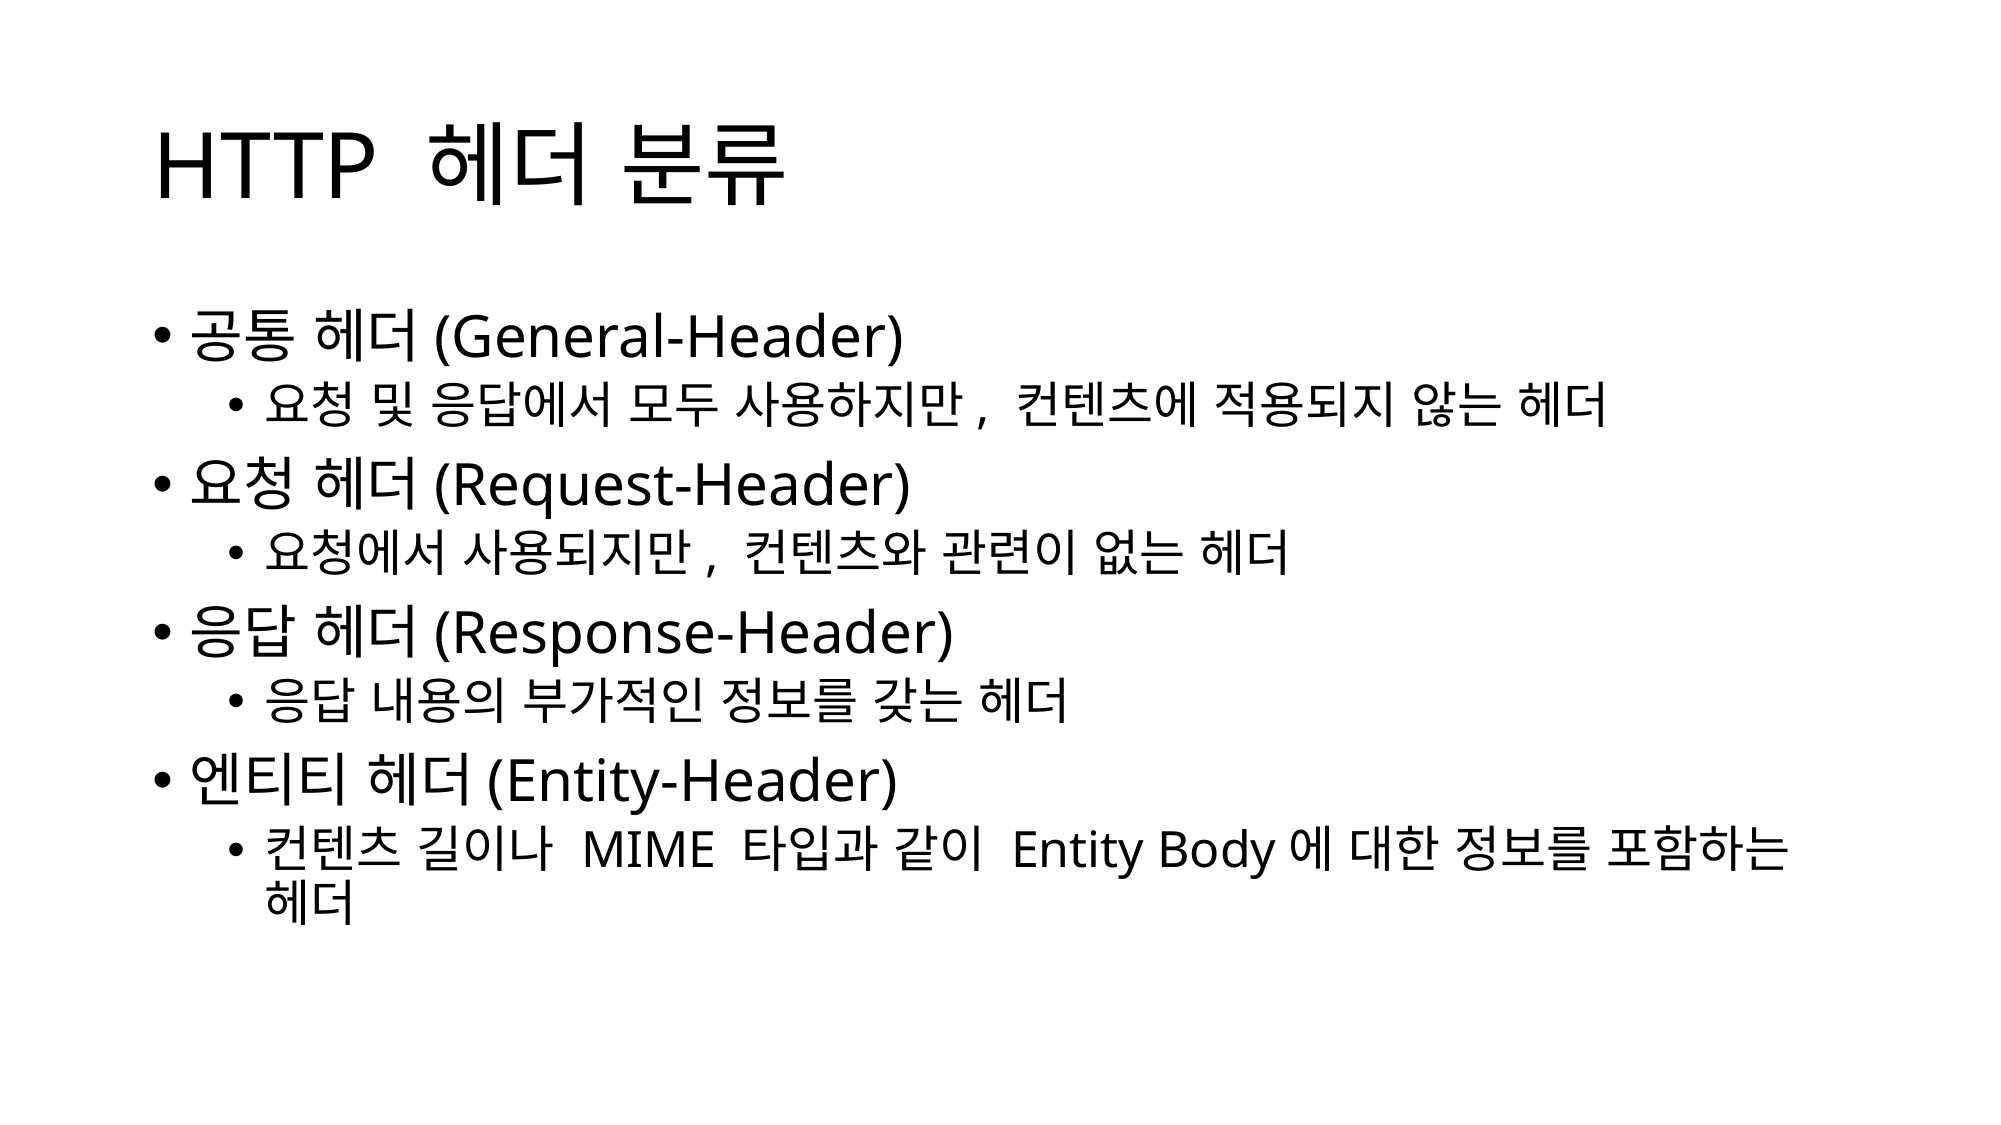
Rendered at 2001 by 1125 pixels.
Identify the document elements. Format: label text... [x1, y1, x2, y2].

list 공통 헤더(General-Header) 요청 및 응답에서 모두 사용하지만, 컨텐츠에 적용되지 않는 헤더 요청 헤더(Request-Header) 요청에서 사용되지만, 컨텐츠와 관련이 없는 헤더 응답 헤더(Response-Header) 응답 내용의 부가적인 정보를 갖는 헤더 엔티티 헤더(Entity-Header) 컨텐츠 길이나 MIME 타입과 같이 Entity Body에 대한 정보를 포함하는 헤더 [137, 299, 1863, 1014]
title HTTP 헤더 분류 [137, 59, 1863, 278]
